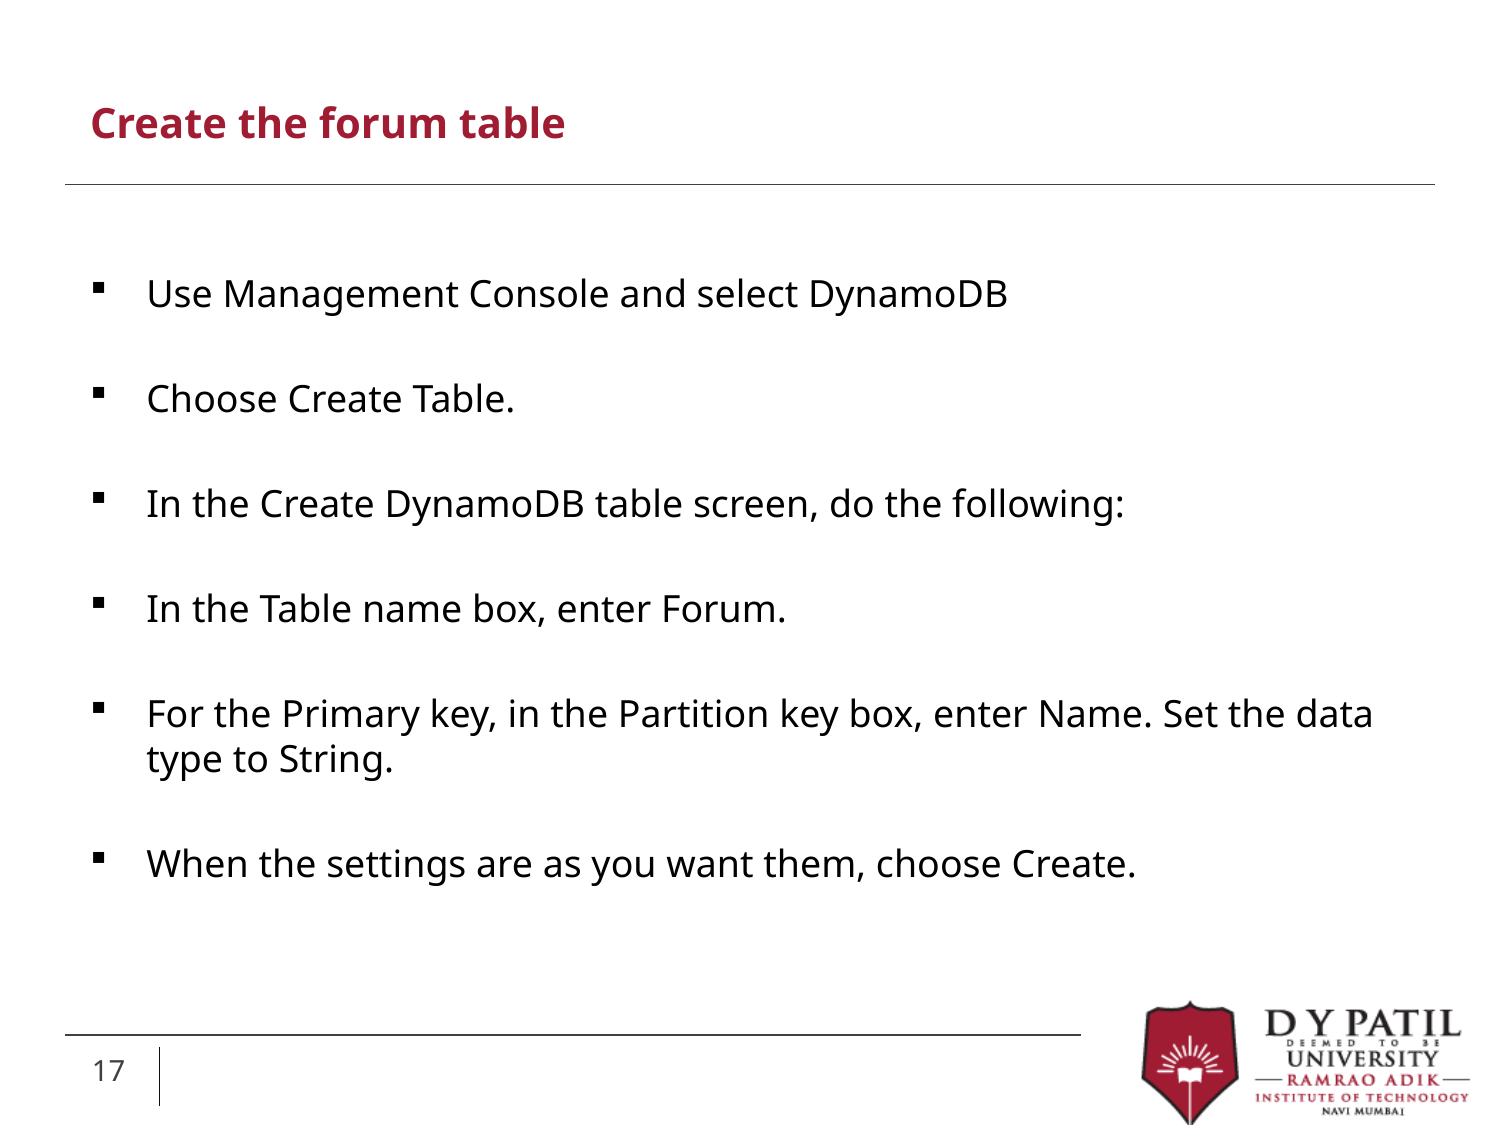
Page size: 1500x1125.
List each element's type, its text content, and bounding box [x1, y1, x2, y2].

slide_number 17 [76, 1042, 155, 1103]
picture [1139, 999, 1493, 1125]
list Use Management Console and select DynamoDB Choose Create Table. In the Create DynamoDB table screen, do the following: In the Table name box, enter Forum. For the Primary key, in the Partition key box, enter Name. Set the data type to String. When the settings are as you want them, choose Create. [74, 262, 1426, 1006]
title Create the forum table [74, 54, 1426, 190]
